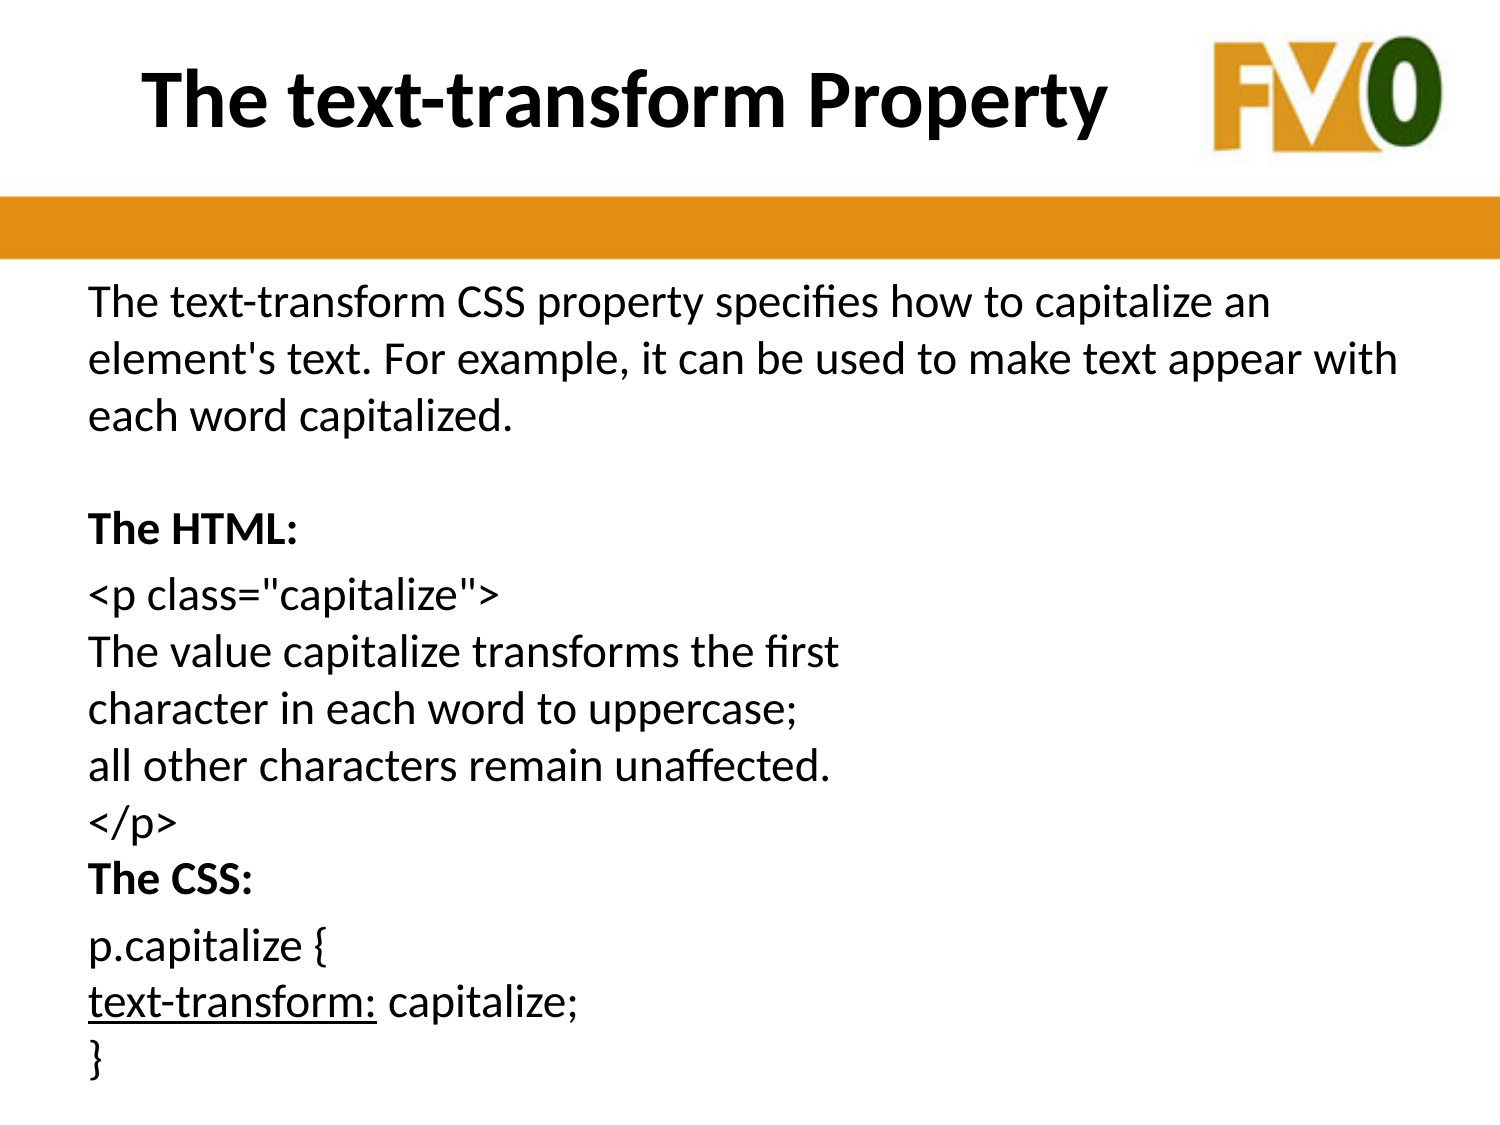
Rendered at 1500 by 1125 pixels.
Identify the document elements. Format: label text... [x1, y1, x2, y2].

picture [0, 0, 1500, 1125]
list The text-transform CSS property specifies how to capitalize an element's text. For example, it can be used to make text appear with each word capitalized. The HTML: <p class="capitalize"> The value capitalize transforms the first character in each word to uppercase; all other characters remain unaffected. </p> The CSS: p.capitalize { text-transform: capitalize; } [72, 262, 1423, 1100]
title The text-transform Property [0, 0, 1300, 188]
